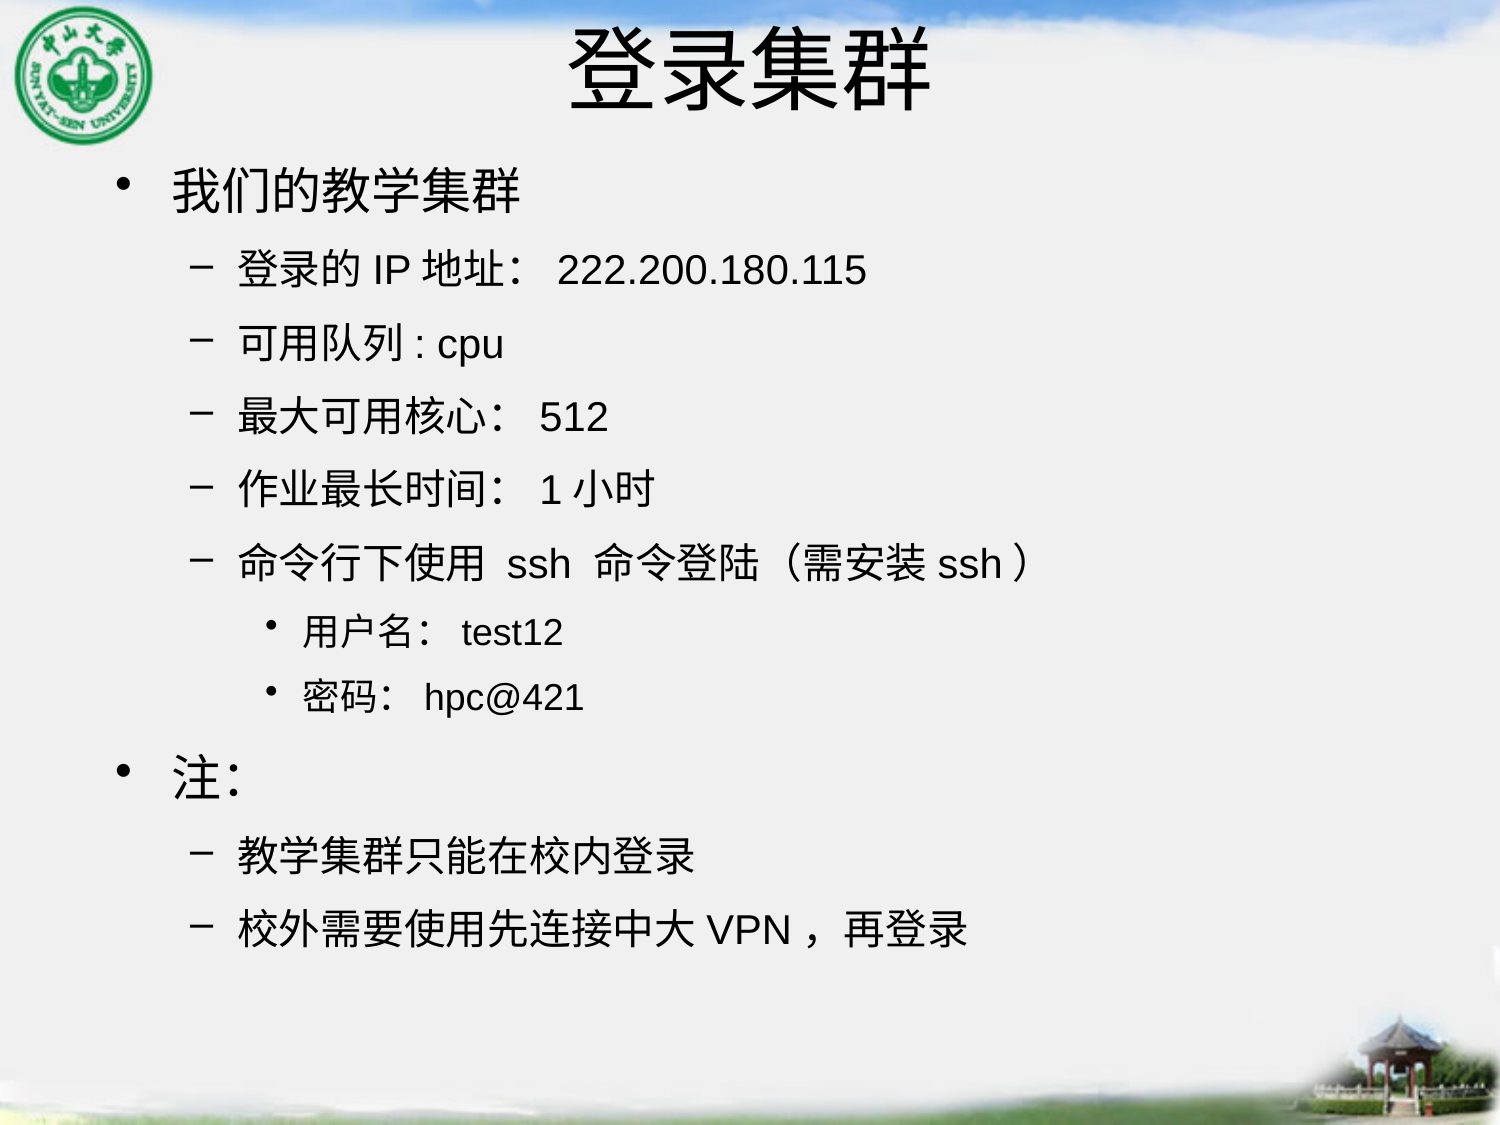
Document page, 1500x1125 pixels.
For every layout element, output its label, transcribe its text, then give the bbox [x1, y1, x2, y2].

list 我们的教学集群 登录的IP地址：222.200.180.115 可用队列: cpu 最大可用核心：512 作业最长时间：1小时 命令行下使用 ssh 命令登陆（需安装ssh） 用户名：test12 密码：hpc@421 注： 教学集群只能在校内登录 校外需要使用先连接中大VPN，再登录 [100, 134, 1355, 1106]
picture [0, 0, 1500, 1125]
title 登录集群 [75, 0, 1425, 161]
